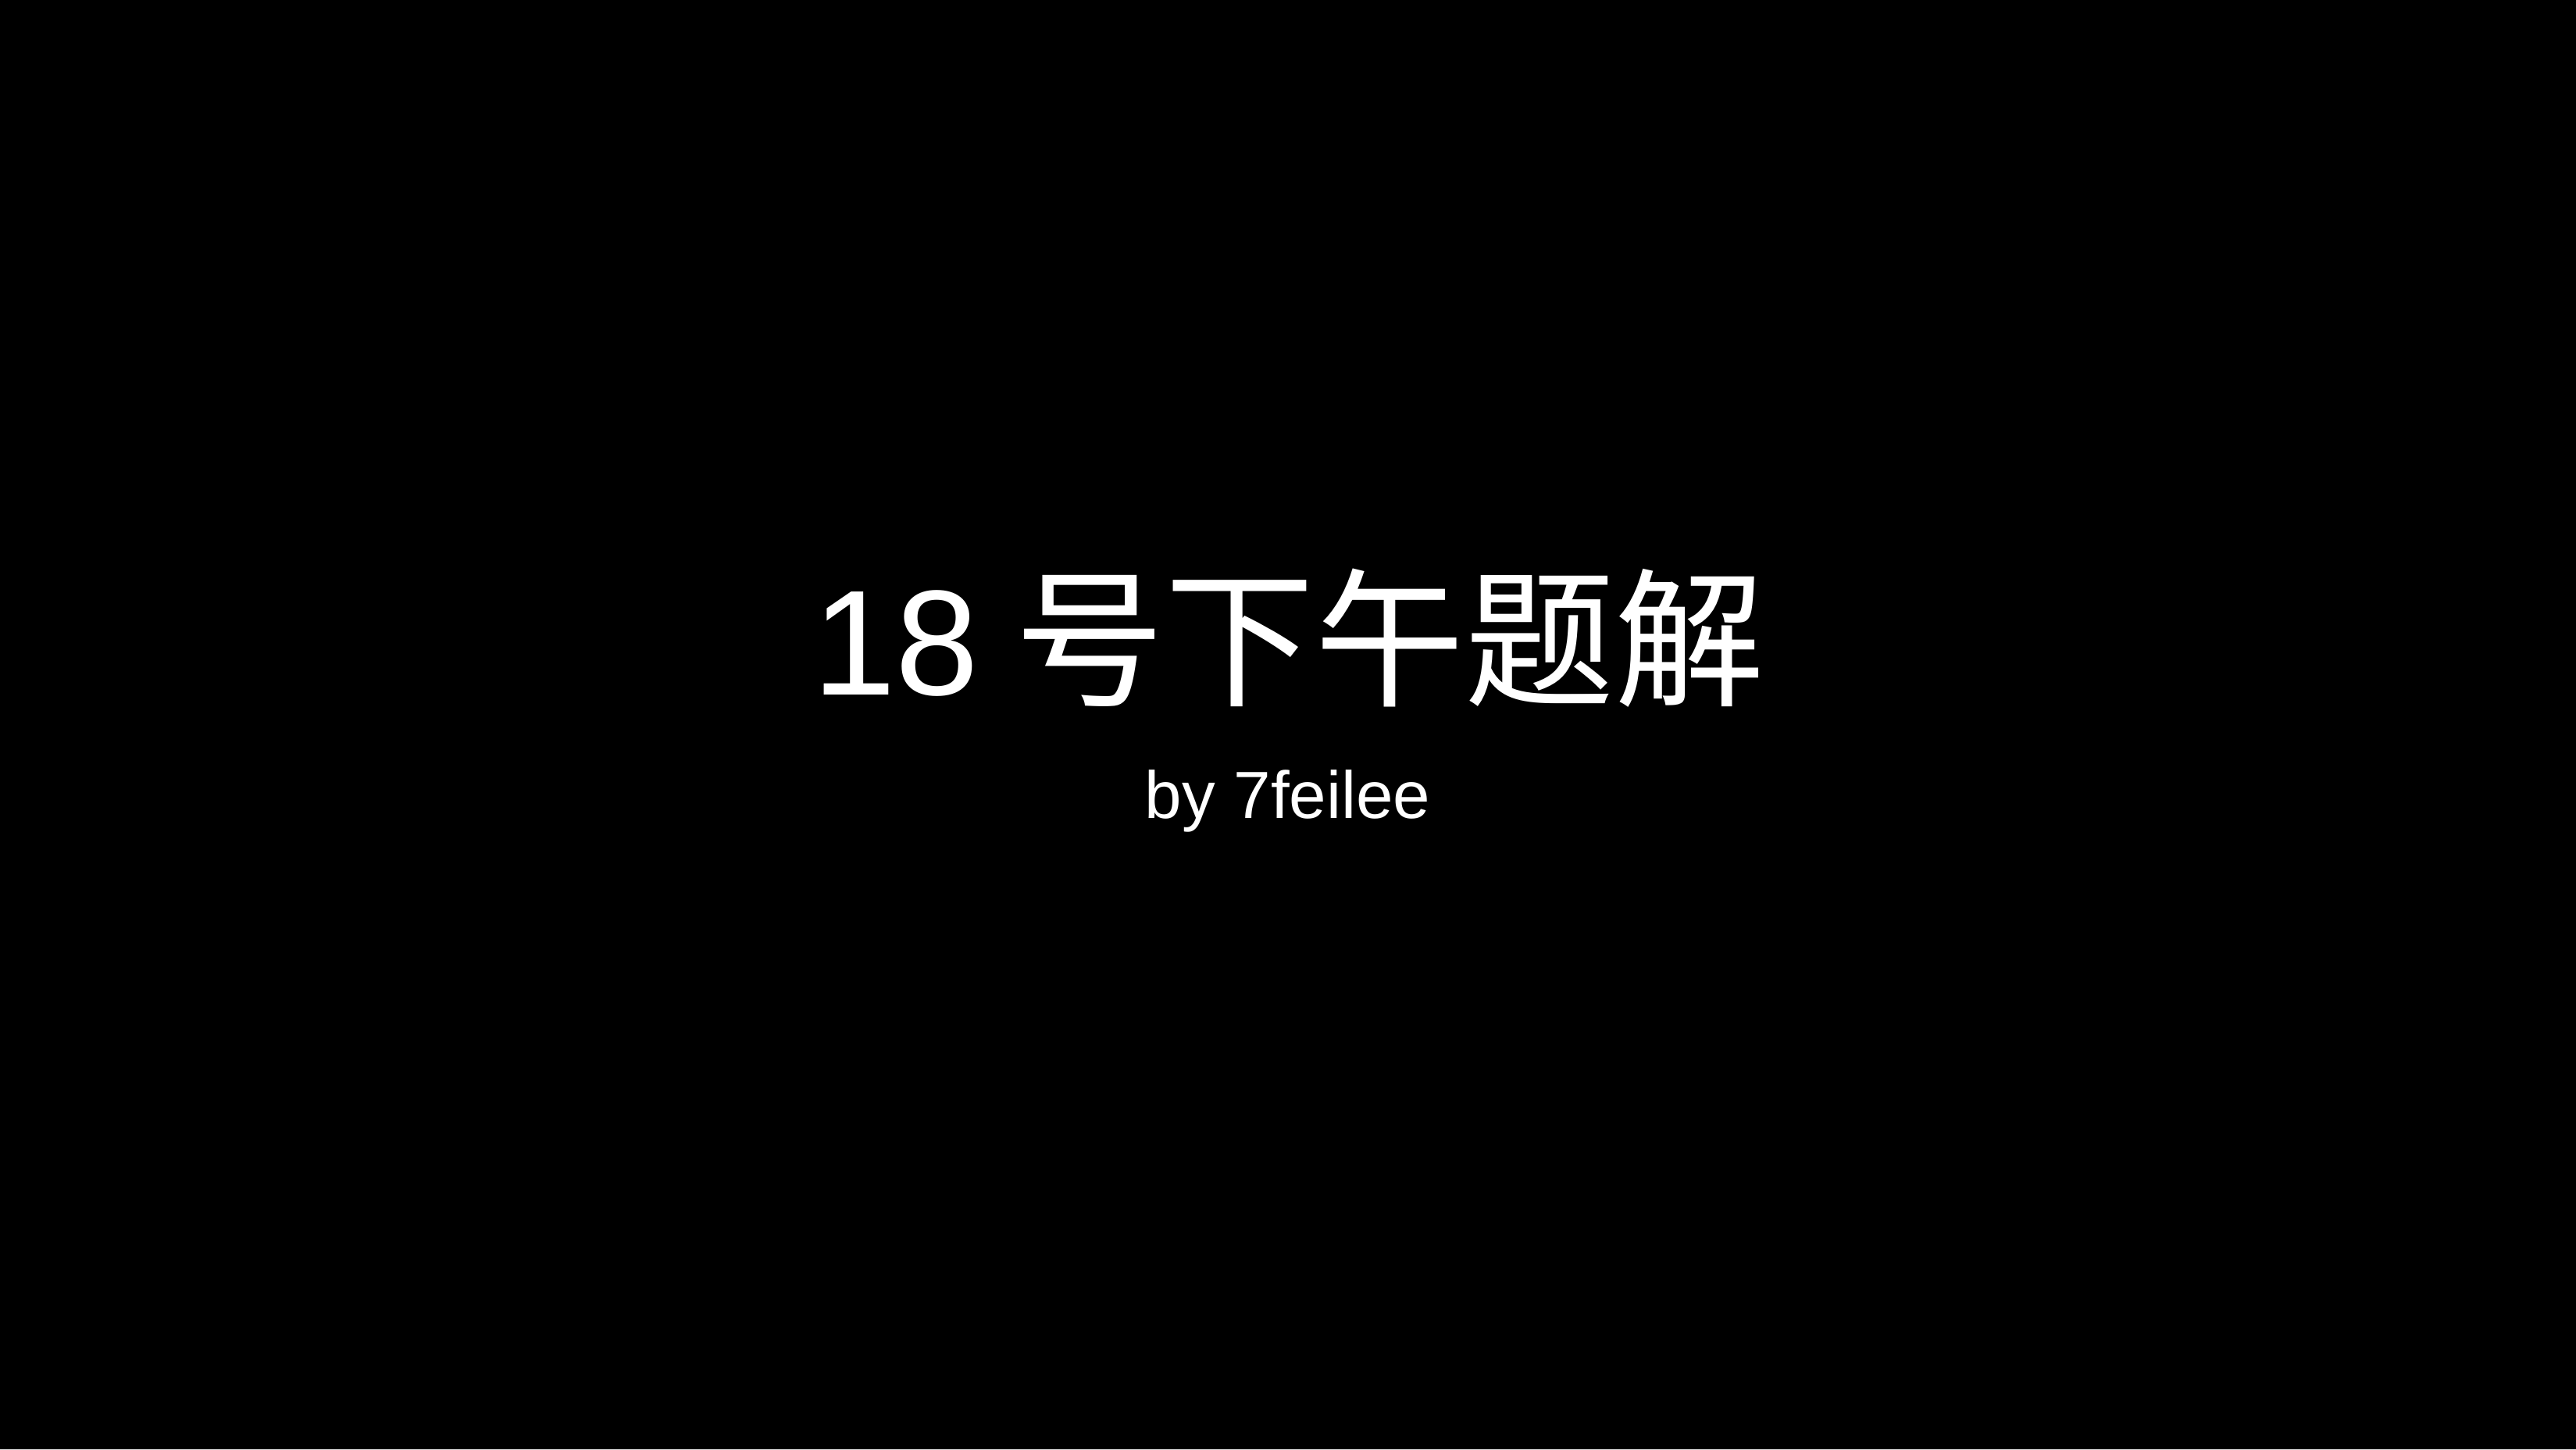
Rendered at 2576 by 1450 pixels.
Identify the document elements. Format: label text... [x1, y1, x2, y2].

title 18号下午题解 by 7feilee [768, 488, 1808, 832]
